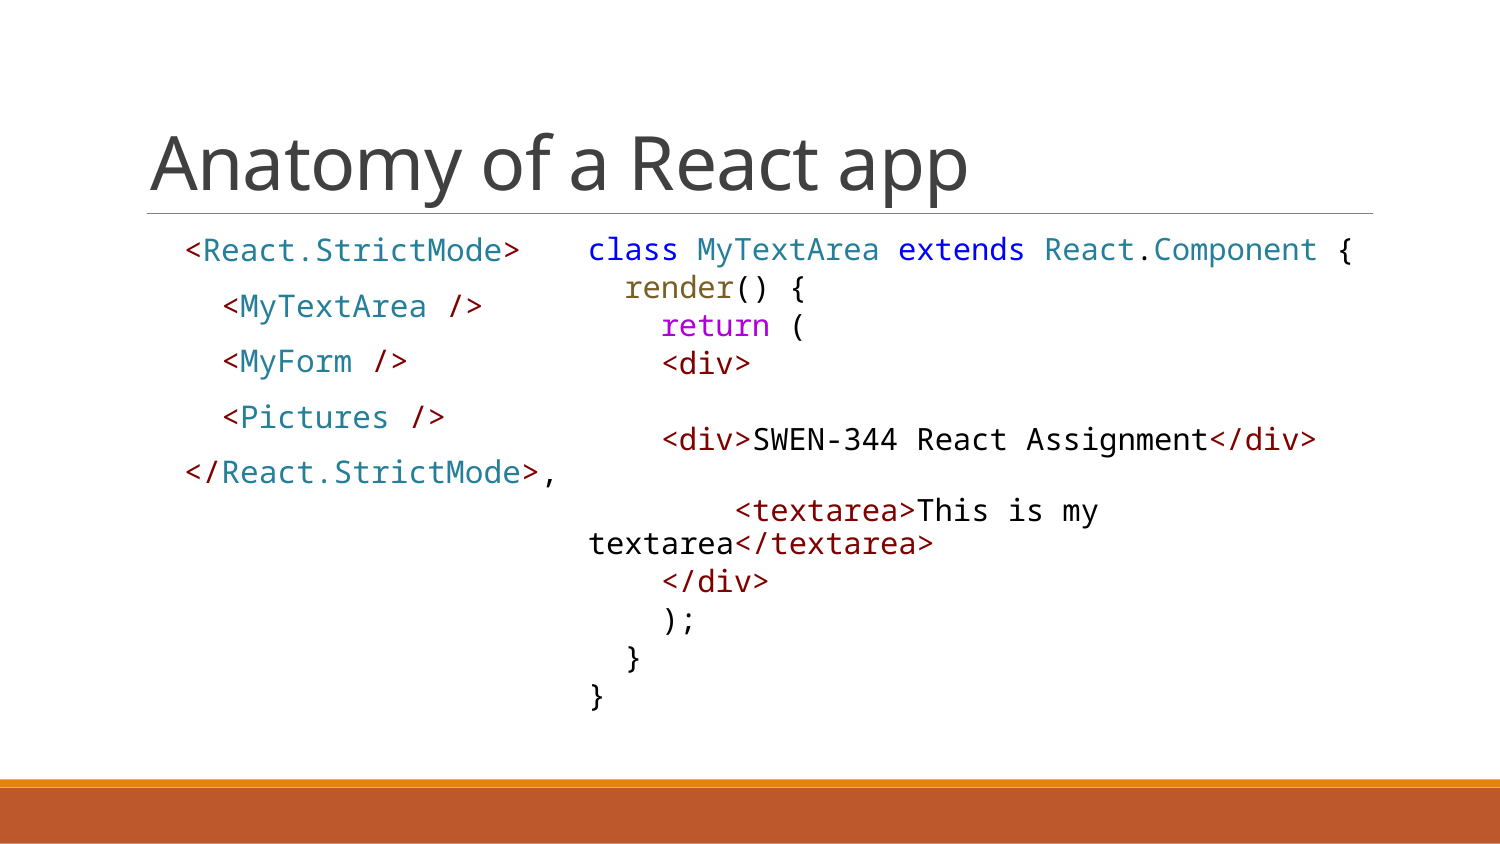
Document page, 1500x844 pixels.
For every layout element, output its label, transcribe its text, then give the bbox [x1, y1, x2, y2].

list <React.StrictMode> <MyTextArea /> <MyForm /> <Pictures /> </React.StrictMode>, [135, 227, 576, 723]
list class MyTextArea extends React.Component { render() { return ( <div> <div>SWEN-344 React Assignment</div> <textarea>This is my textarea</textarea> </div> ); } } [576, 227, 1464, 723]
title Anatomy of a React app [135, 35, 1373, 214]
